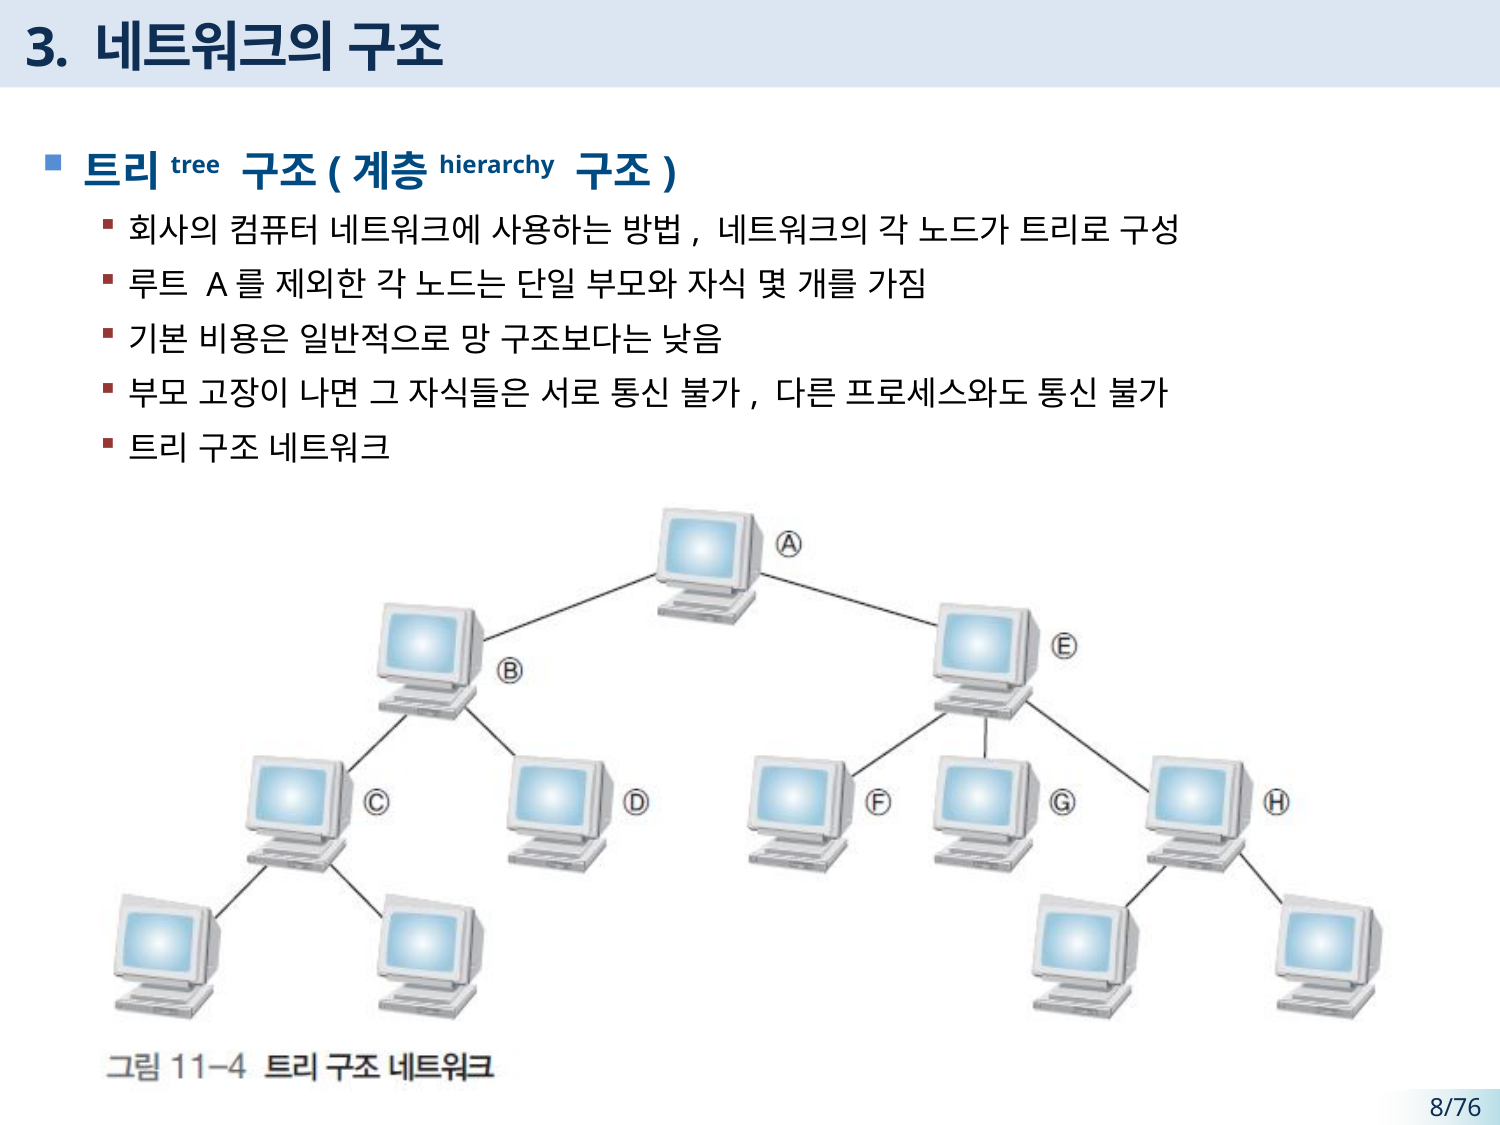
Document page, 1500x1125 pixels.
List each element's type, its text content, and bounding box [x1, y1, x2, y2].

list 트리tree 구조(계층hierarchy 구조) 회사의 컴퓨터 네트워크에 사용하는 방법, 네트워크의 각 노드가 트리로 구성 루트 A를 제외한 각 노드는 단일 부모와 자식 몇 개를 가짐 기본 비용은 일반적으로 망 구조보다는 낮음 부모 고장이 나면 그 자식들은 서로 통신 불가, 다른 프로세스와도 통신 불가 트리 구조 네트워크 [10, 126, 1481, 1057]
title 3. 네트워크의 구조 [10, 5, 1288, 84]
picture [100, 489, 1408, 1092]
